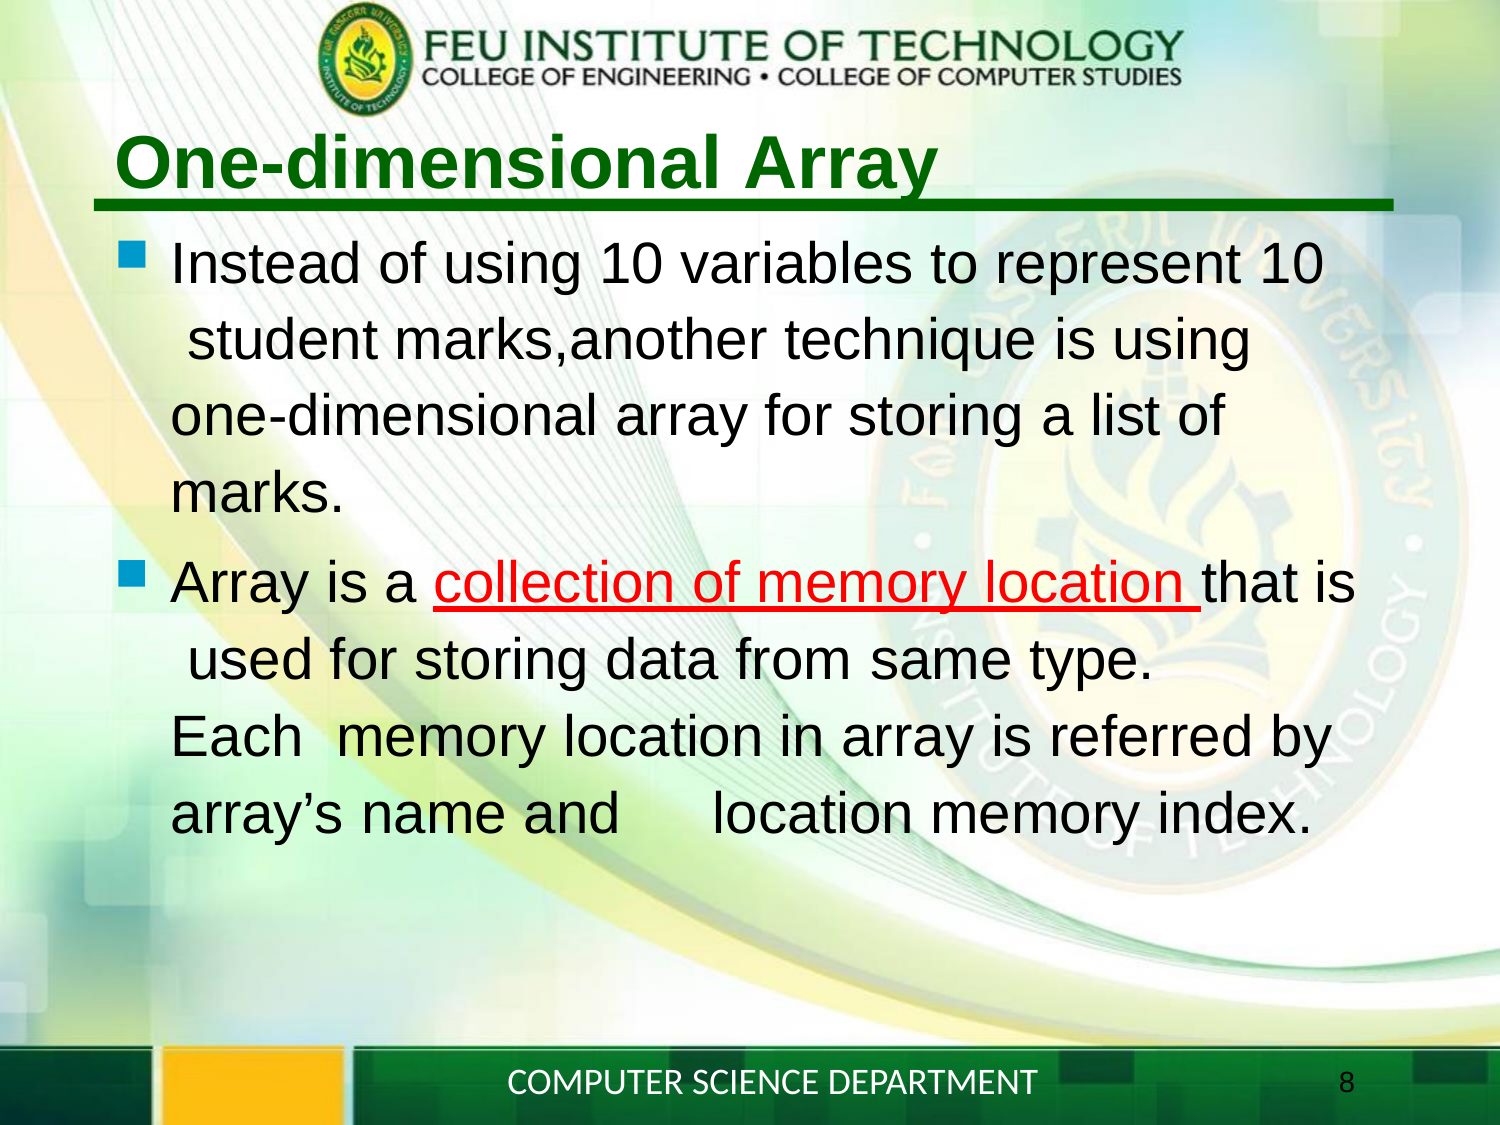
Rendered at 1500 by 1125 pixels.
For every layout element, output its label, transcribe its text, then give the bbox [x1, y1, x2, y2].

picture [0, 0, 1500, 1125]
text_box Instead of using 10 variables to represent 10 student marks,another technique is using one-dimensional array for storing a list of marks. Array is a collection of memory location that is used for storing data from same type. Each memory location in array is referred by array’s name and location memory index. [112, 218, 1362, 846]
text_box 8 [1336, 1063, 1357, 1099]
title One-dimensional Array [112, 65, 985, 218]
